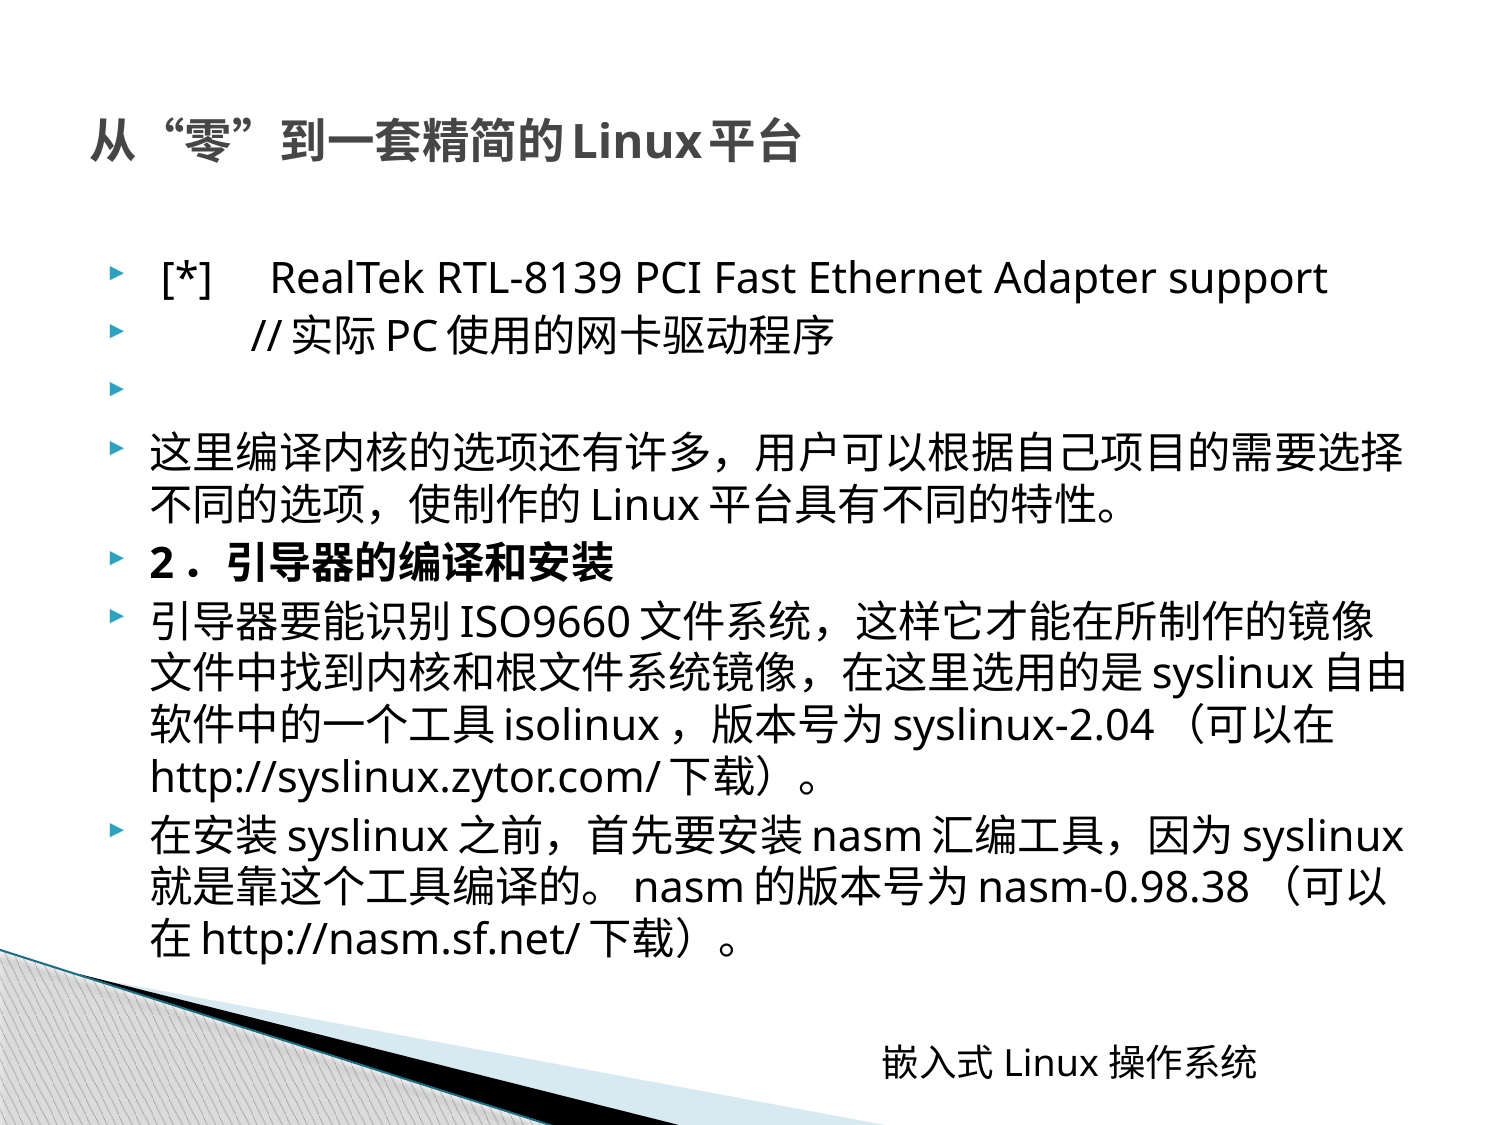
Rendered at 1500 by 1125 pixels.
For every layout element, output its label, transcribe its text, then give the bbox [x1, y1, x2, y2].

title 从“零”到一套精简的Linux平台 [75, 45, 1425, 233]
list [*] RealTek RTL-8139 PCI Fast Ethernet Adapter support //实际PC使用的网卡驱动程序 这里编译内核的选项还有许多，用户可以根据自己项目的需要选择不同的选项，使制作的Linux平台具有不同的特性。 2．引导器的编译和安装 引导器要能识别ISO9660文件系统，这样它才能在所制作的镜像文件中找到内核和根文件系统镜像，在这里选用的是syslinux自由软件中的一个工具isolinux，版本号为syslinux-2.04（可以在http://syslinux.zytor.com/下载）。 在安装syslinux之前，首先要安装nasm汇编工具，因为syslinux就是靠这个工具编译的。nasm的版本号为nasm-0.98.38（可以在http://nasm.sf.net/下载）。 [75, 243, 1425, 986]
text_box 嵌入式Linux操作系统 [867, 1031, 1430, 1091]
